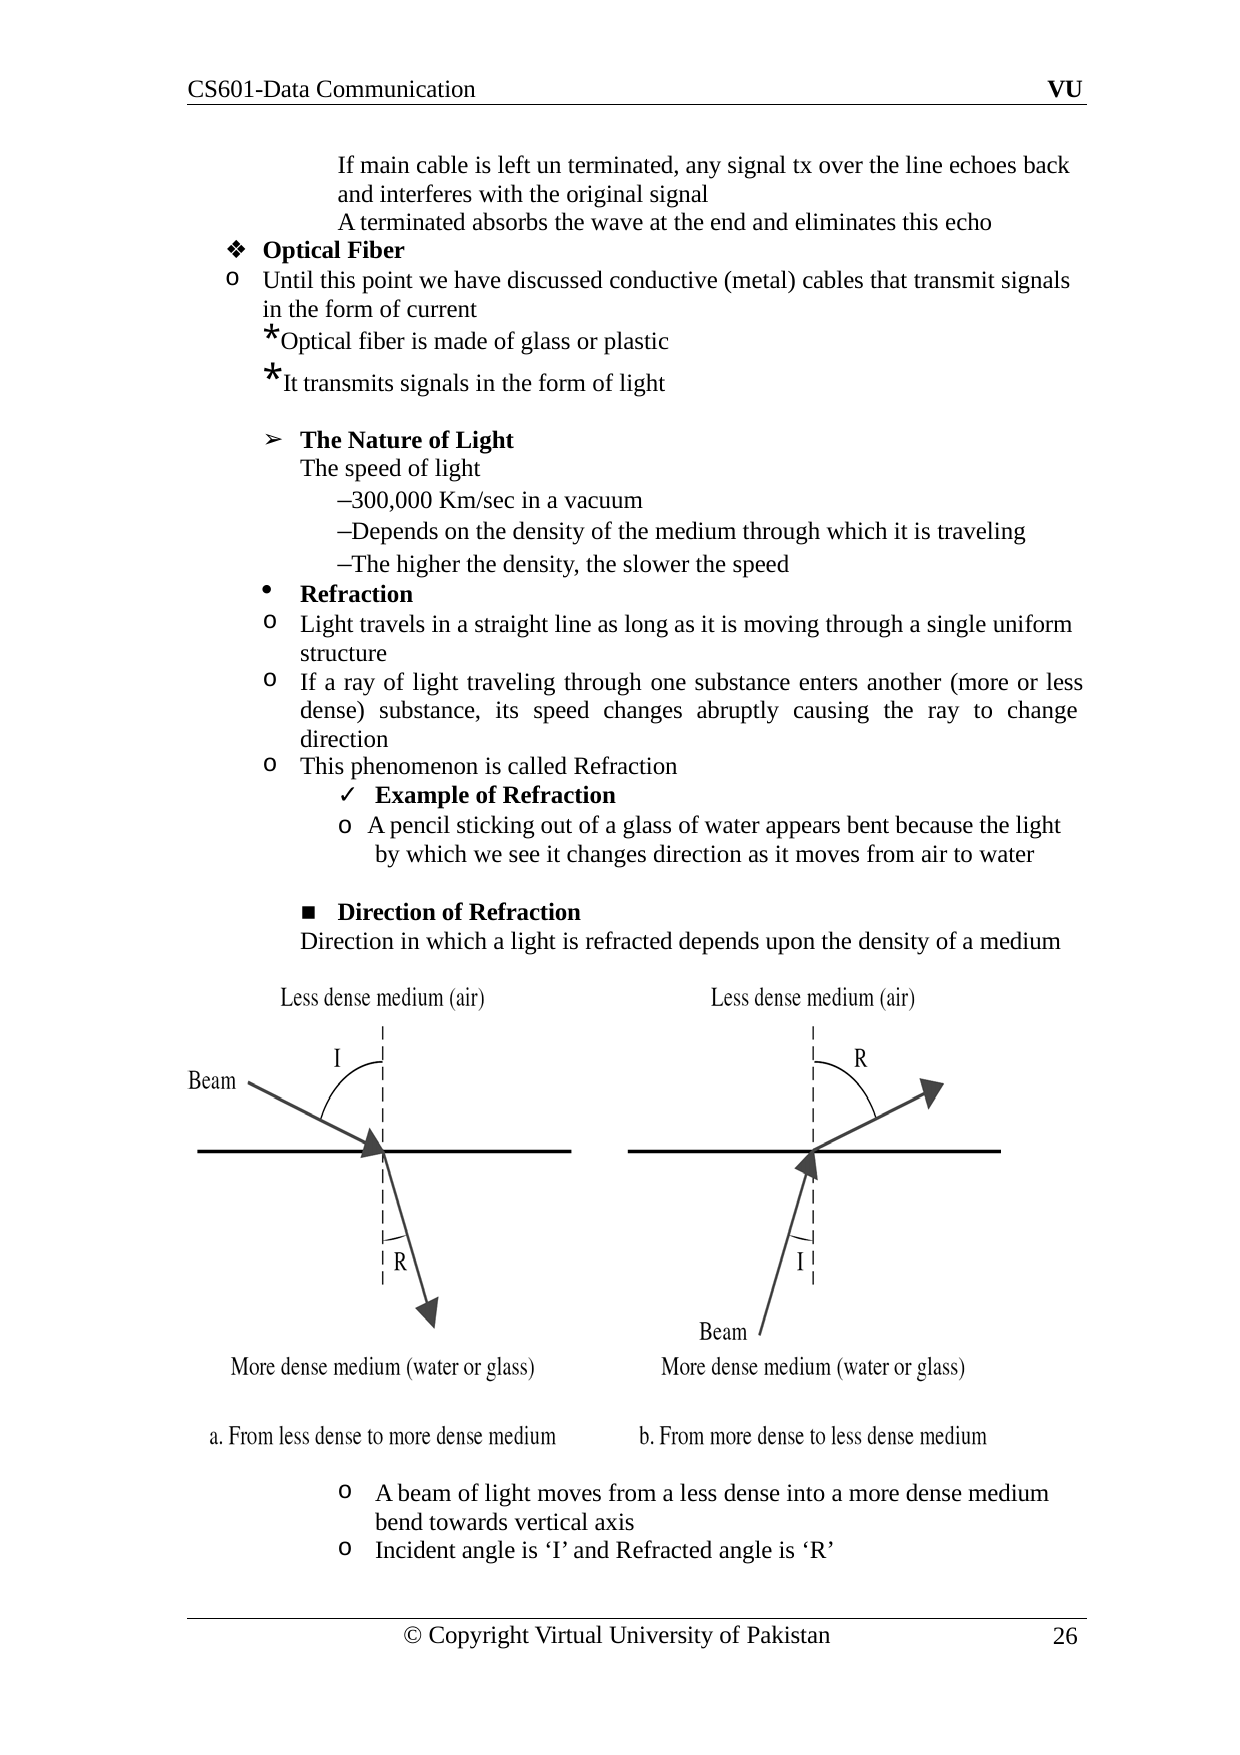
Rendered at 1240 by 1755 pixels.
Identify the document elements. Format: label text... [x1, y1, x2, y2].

text_box A beam of light moves from a less dense into a more dense medium bend towards vertical axis Incident angle is ‘I’ and Refracted angle is ‘R’ [335, 1478, 1093, 1564]
text_box If main cable is left un terminated, any signal tx over the line echoes back and interferes with the original signal A terminated absorbs the wave at the end and eliminates this echo Optical Fiber Until this point we have discussed conductive (metal) cables that transmit signals in the form of current *Optical fiber is made of glass or plastic *It transmits signals in the form of light The Nature of Light The speed of light –300,000 Km/sec in a vacuum –Depends on the density of the medium through which it is traveling –The higher the density, the slower the speed Refraction Light travels in a straight line as long as it is moving through a single uniform structure If a ray of light traveling through one substance enters another (more or less dense) substance, its speed changes abruptly causing the ray to change direction This phenomenon is called Refraction Example of Refraction o A pencil sticking out of a glass of water appears bent because the light by which we see it changes direction as it moves from air to water Direction of Refraction Direction in which a light is refracted depends upon the density of a medium [222, 150, 1093, 955]
text_box CS601-Data Communication [185, 72, 481, 103]
text_box [187, 982, 1001, 1450]
text_box VU [1045, 72, 1086, 103]
footer © Copyright Virtual University of Pakistan [401, 1621, 840, 1755]
slide_number 26 [1048, 1621, 1095, 1755]
